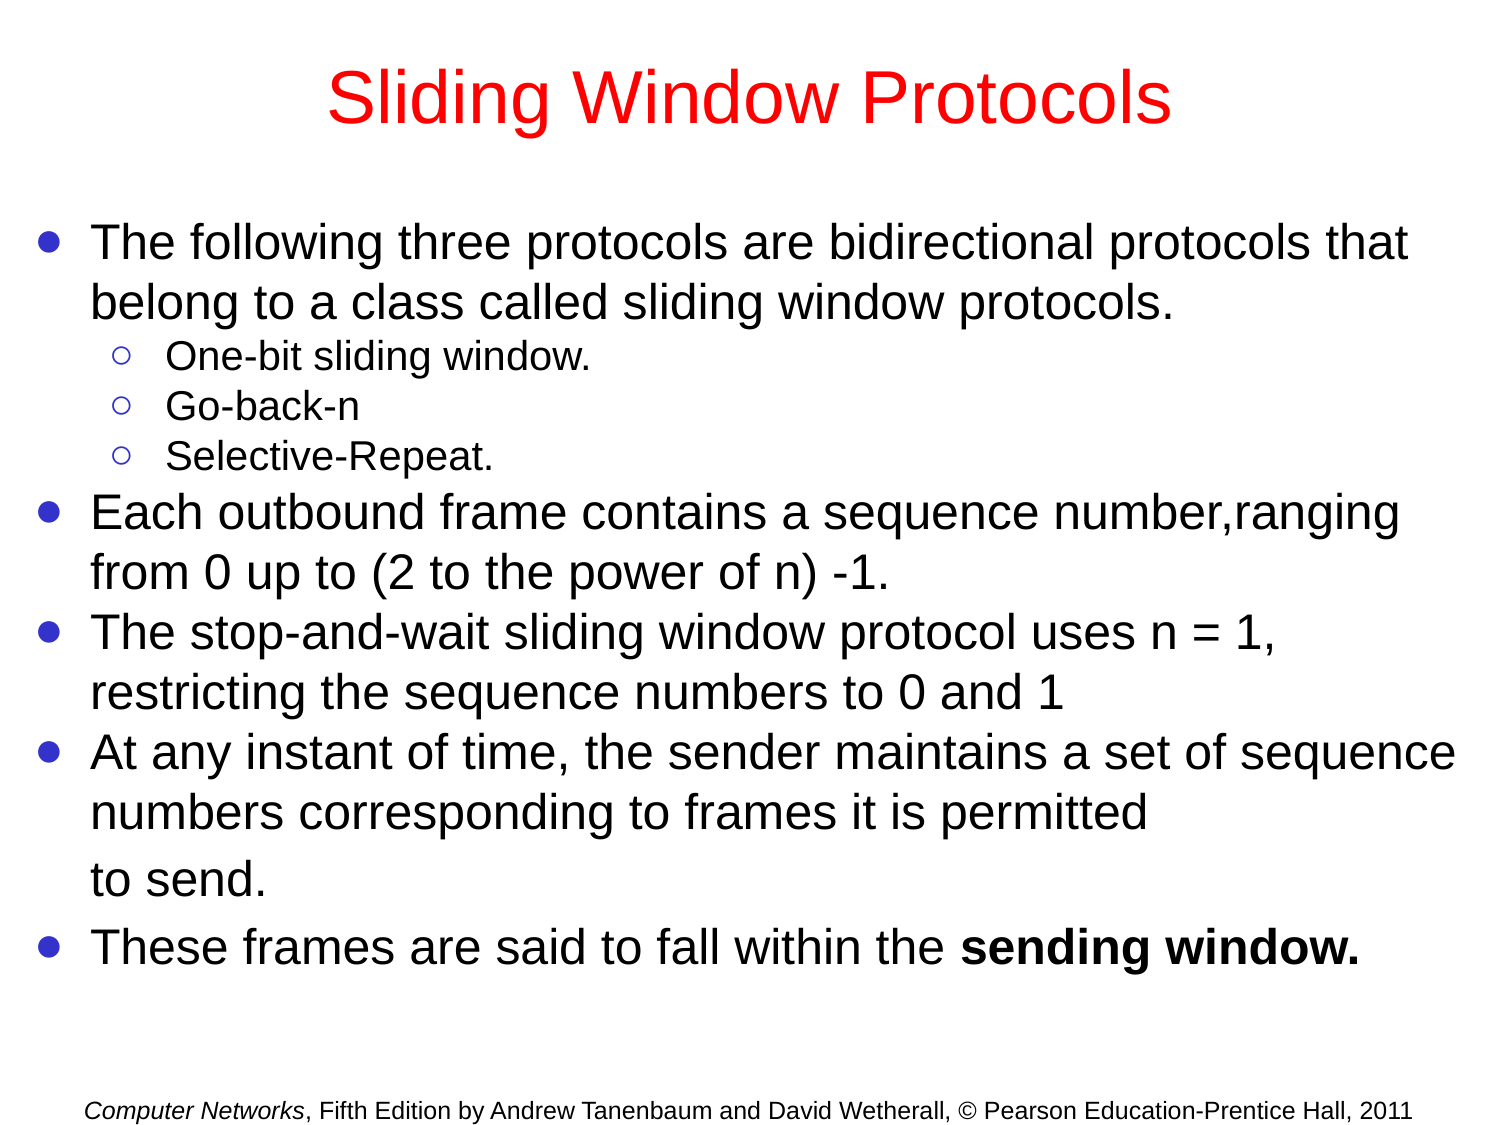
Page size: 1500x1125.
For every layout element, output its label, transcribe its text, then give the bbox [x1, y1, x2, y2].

list The following three protocols are bidirectional protocols that belong to a class called sliding window protocols. One-bit sliding window. Go-back-n Selective-Repeat. Each outbound frame contains a sequence number,ranging from 0 up to (2 to the power of n) -1. The stop-and-wait sliding window protocol uses n = 1, restricting the sequence numbers to 0 and 1 At any instant of time, the sender maintains a set of sequence numbers corresponding to frames it is permitted to send. These frames are said to fall within the sending window. [0, 201, 1500, 1050]
title Sliding Window Protocols [0, 0, 1500, 188]
